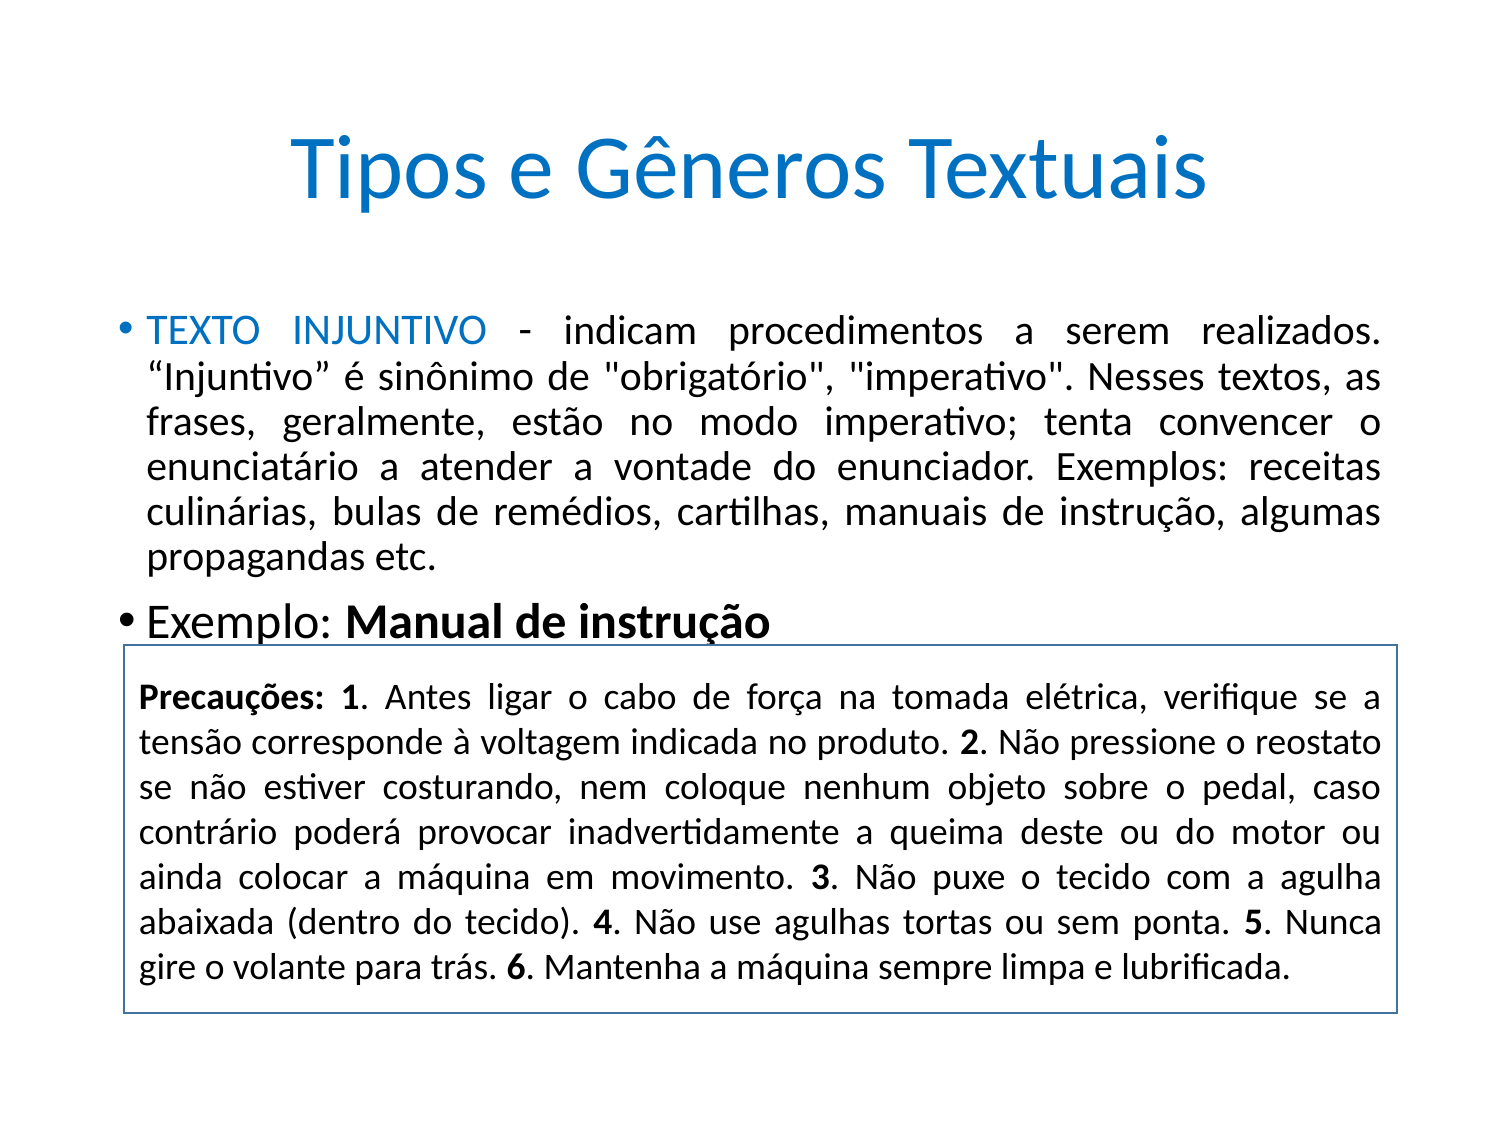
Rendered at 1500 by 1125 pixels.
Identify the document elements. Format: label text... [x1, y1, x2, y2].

text_box Precauções: 1. Antes ligar o cabo de força na tomada elétrica, verifique se a tensão corresponde à voltagem indicada no produto. 2. Não pressione o reostato se não estiver costurando, nem coloque nenhum objeto sobre o pedal, caso contrário poderá provocar inadvertidamente a queima deste ou do motor ou ainda colocar a máquina em movimento. 3. Não puxe o tecido com a agulha abaixada (dentro do tecido). 4. Não use agulhas tortas ou sem ponta. 5. Nunca gire o volante para trás. 6. Mantenha a máquina sempre limpa e lubrificada. [123, 644, 1398, 1014]
list TEXTO INJUNTIVO - indicam procedimentos a serem realizados. “Injuntivo” é sinônimo de "obrigatório", "imperativo". Nesses textos, as frases, geralmente, estão no modo imperativo; tenta convencer o enunciatário a atender a vontade do enunciador. Exemplos: receitas culinárias, bulas de remédios, cartilhas, manuais de instrução, algumas propagandas etc. Exemplo: Manual de instrução [103, 299, 1397, 1014]
title Tipos e Gêneros Textuais [103, 59, 1397, 278]
